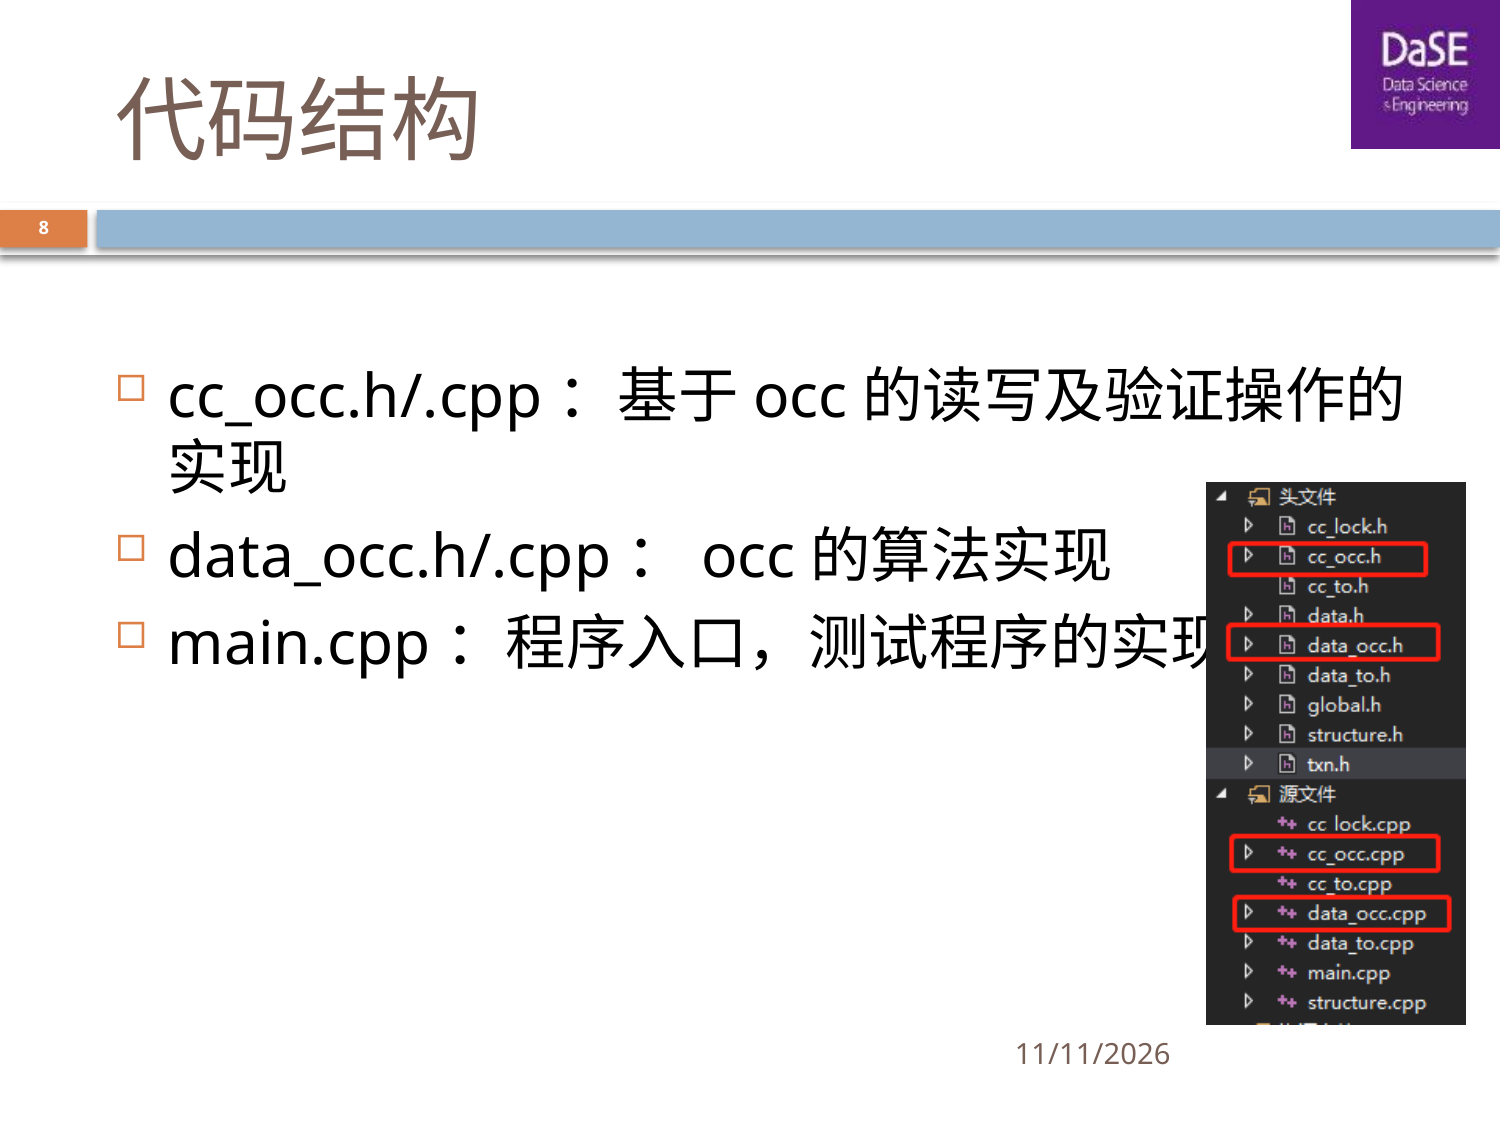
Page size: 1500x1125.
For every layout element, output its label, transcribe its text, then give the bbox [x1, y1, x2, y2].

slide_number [999, 1025, 1438, 1085]
picture [1351, 0, 1500, 149]
picture [1205, 482, 1466, 1026]
slide_number 8 [0, 208, 88, 249]
title 代码结构 [100, 35, 1438, 198]
list cc_occ.h/.cpp：基于occ的读写及验证操作的实现 data_occ.h/.cpp：occ的算法实现 main.cpp：程序入口，测试程序的实现 [100, 262, 1438, 1000]
